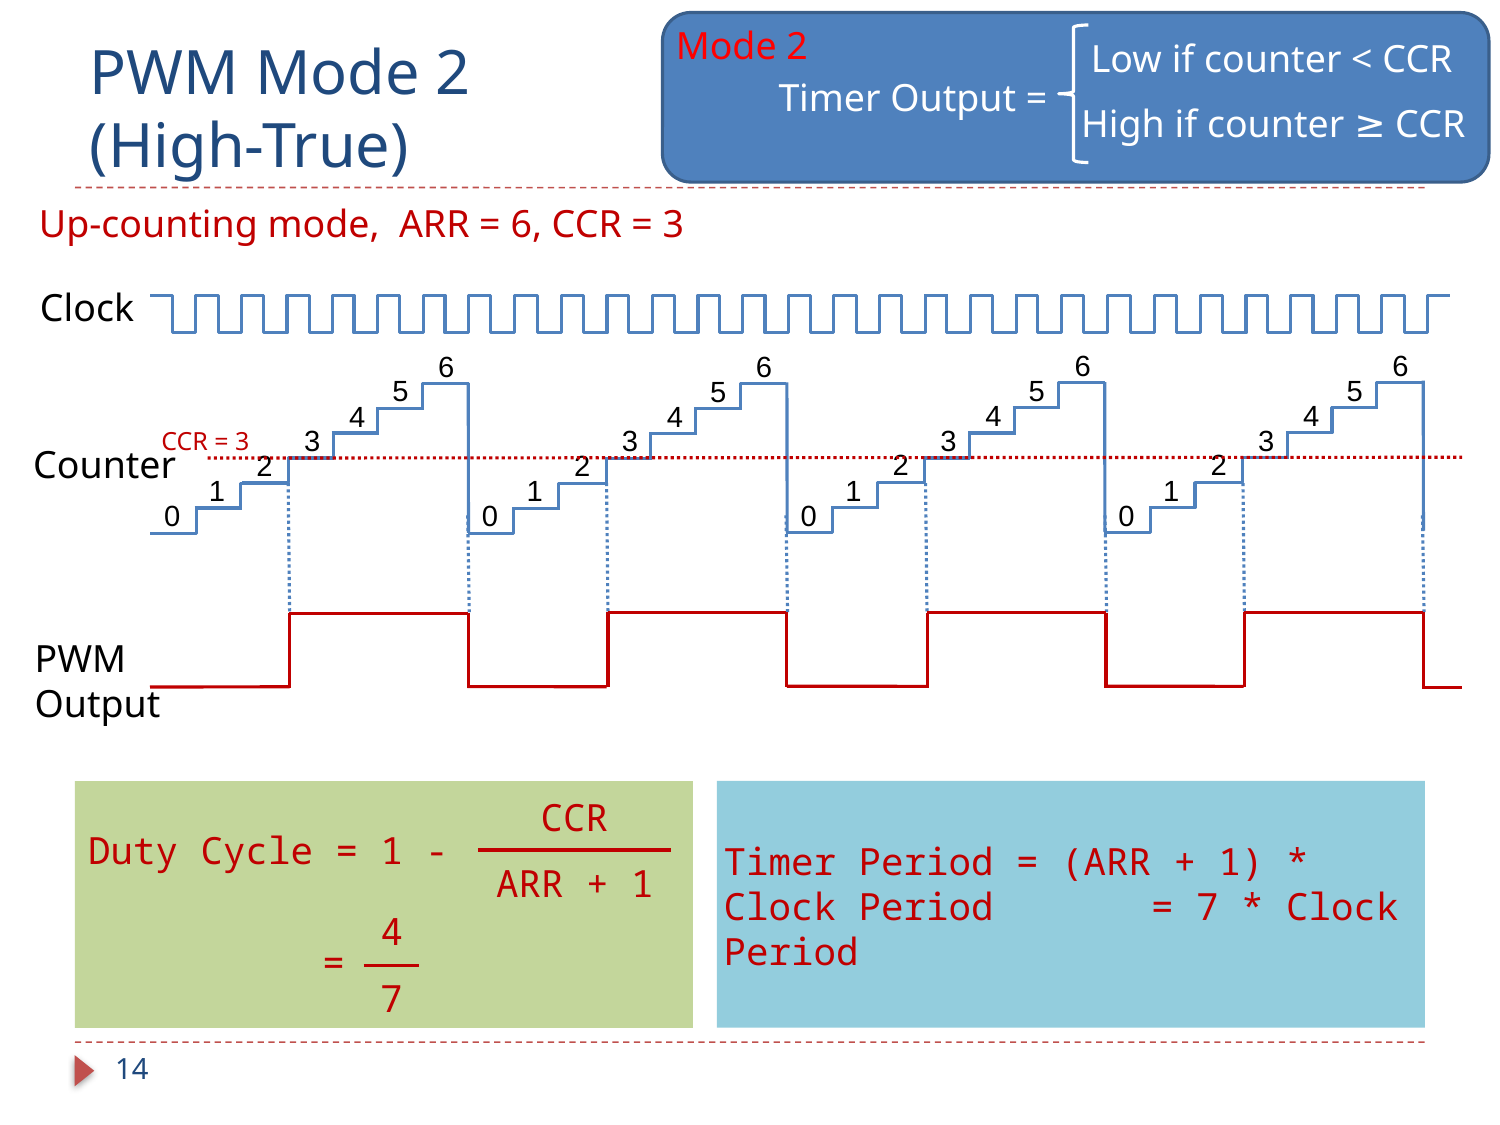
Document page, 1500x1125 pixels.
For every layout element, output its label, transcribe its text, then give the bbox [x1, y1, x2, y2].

text_box Up-counting mode, ARR = 6, CCR = 3 [24, 192, 700, 253]
text_box Clock [25, 276, 150, 337]
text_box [772, 24, 1465, 163]
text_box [74, 780, 694, 1029]
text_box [149, 482, 1463, 689]
text_box PWM Output [19, 627, 175, 733]
title PWM Mode 2 (High-True) [75, 24, 598, 188]
text_box Mode 2 [661, 14, 823, 75]
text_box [149, 295, 1451, 482]
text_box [708, 780, 1426, 1028]
text_box Counter [18, 433, 143, 494]
slide_number 14 [100, 1042, 426, 1103]
text_box [660, 10, 1491, 184]
